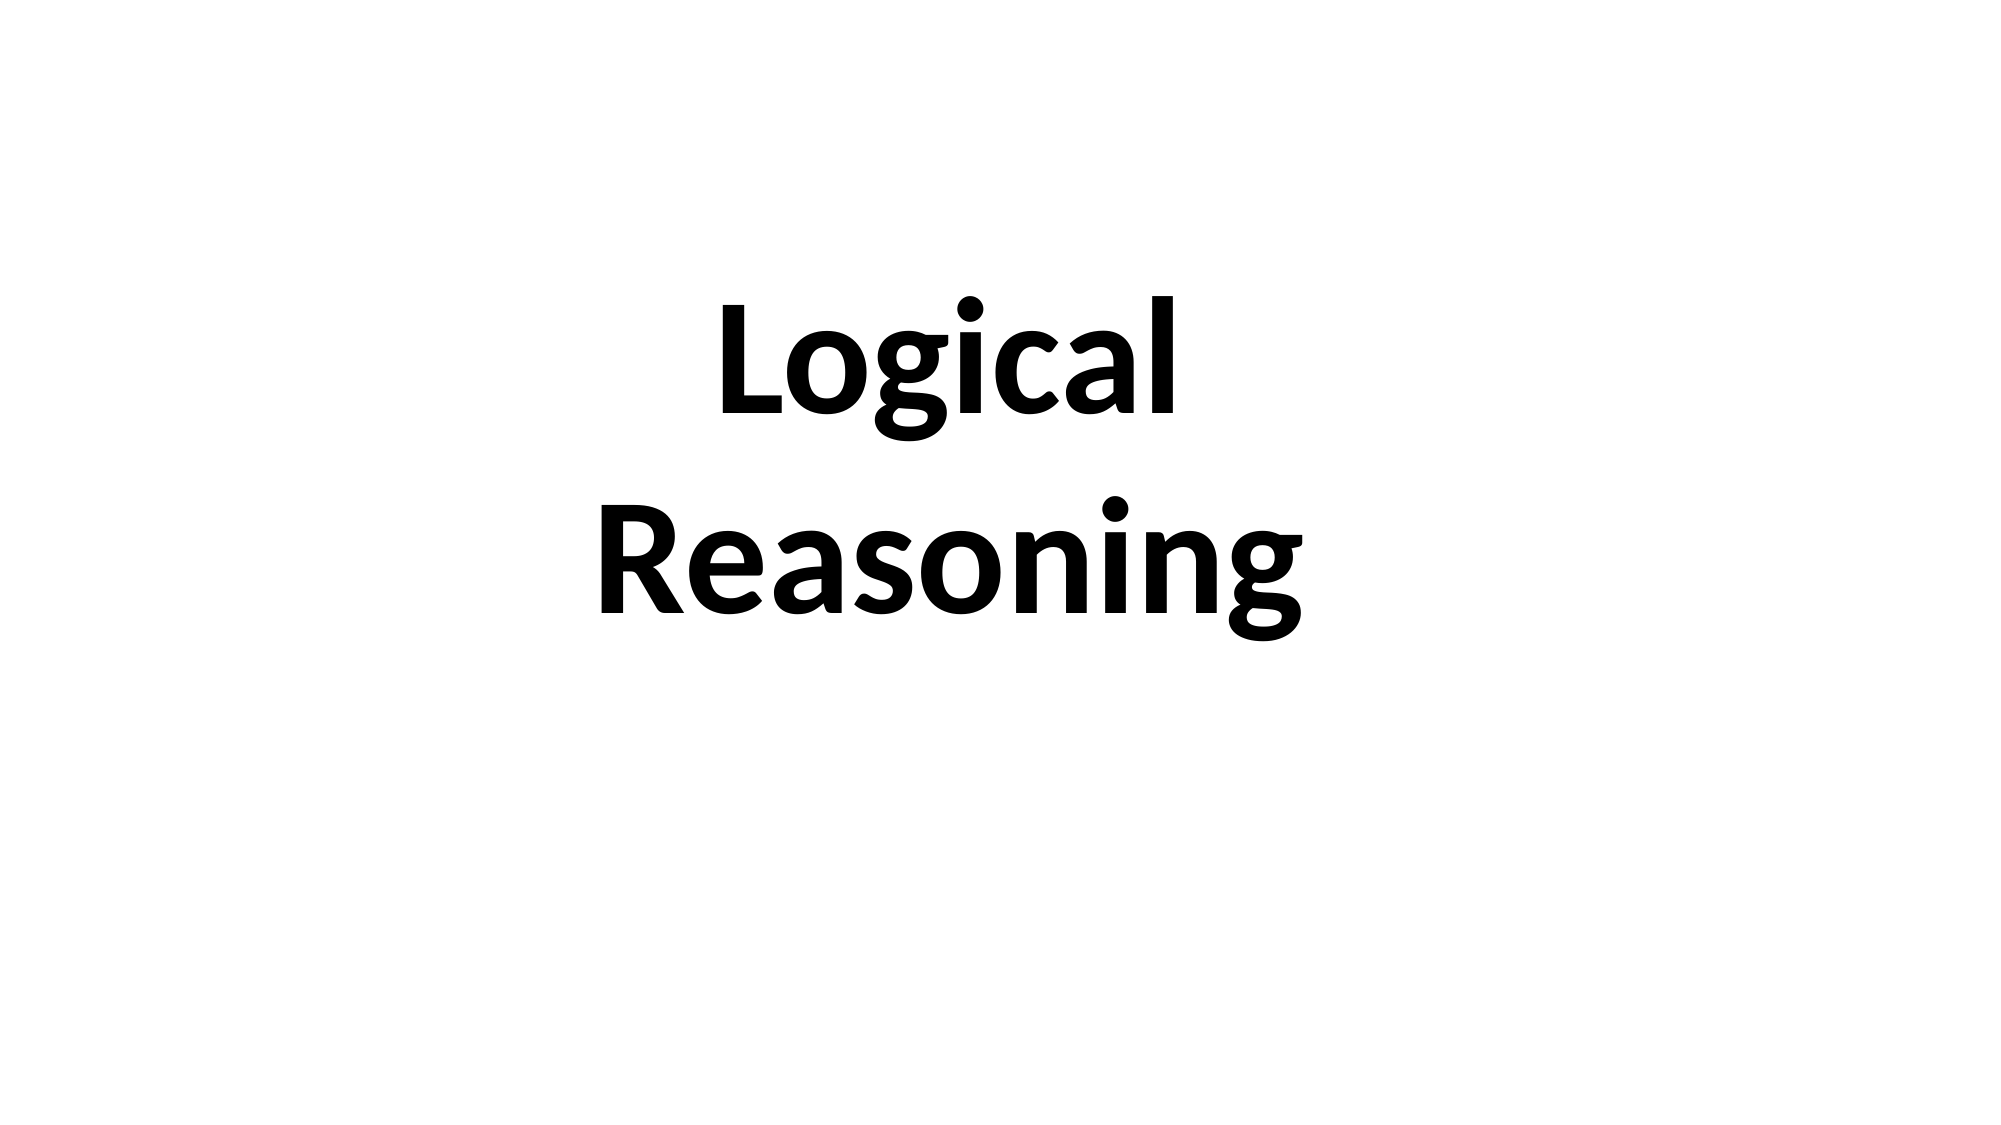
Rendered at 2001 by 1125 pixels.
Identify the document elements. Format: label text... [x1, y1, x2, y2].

text_box Logical Reasoning [486, 239, 1412, 655]
